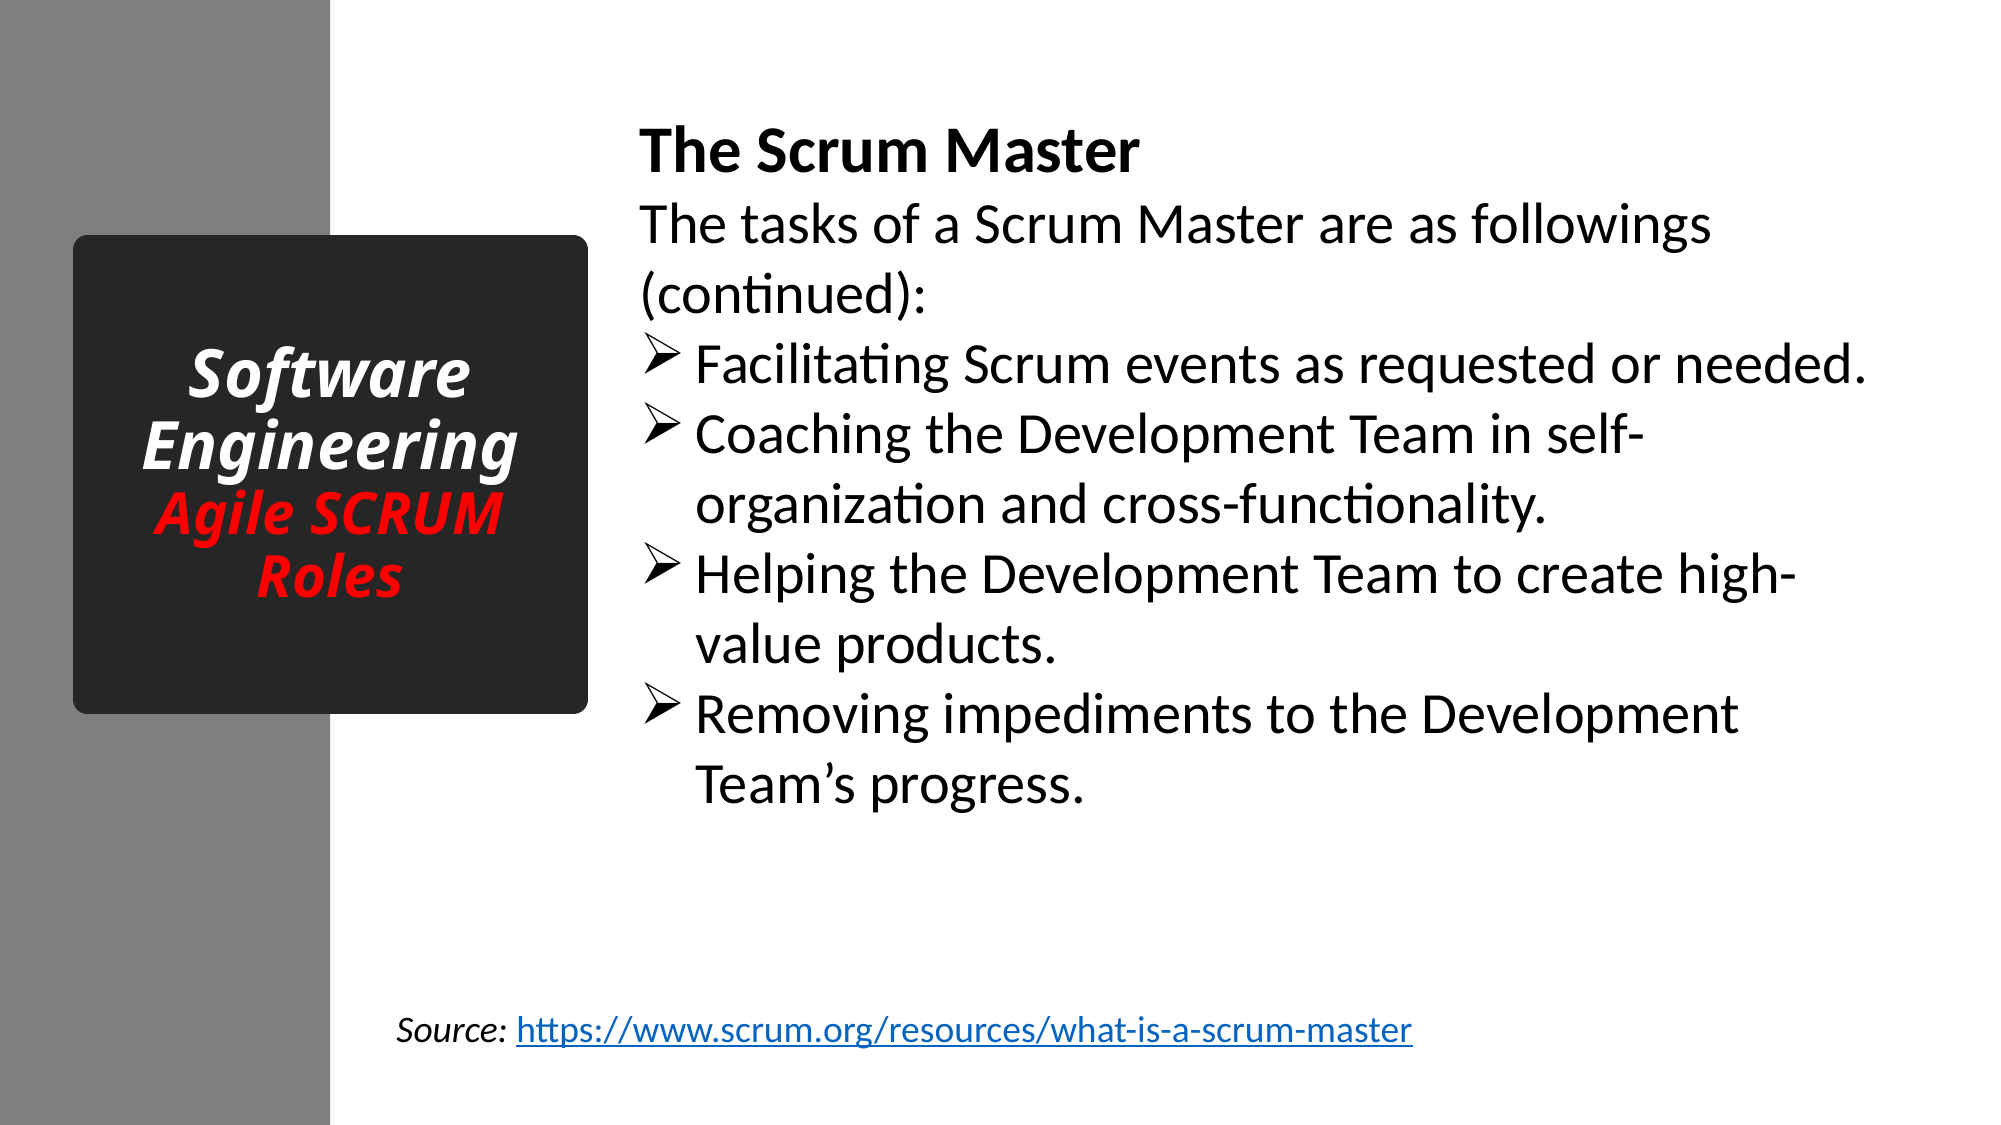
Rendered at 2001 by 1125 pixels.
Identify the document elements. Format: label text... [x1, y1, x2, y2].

text_box Source: https://www.scrum.org/resources/what-is-a-scrum-master [381, 997, 1829, 1058]
title Software Engineering Agile SCRUM Roles [87, 249, 574, 700]
text_box [0, 0, 331, 1125]
text_box The Scrum Master The tasks of a Scrum Master are as followings (continued): Facilitating Scrum events as requested or needed. Coaching the Development Team in self-organization and cross-functionality. Helping the Development Team to create high-value products. Removing impediments to the Development Team’s progress. [624, 98, 1925, 823]
